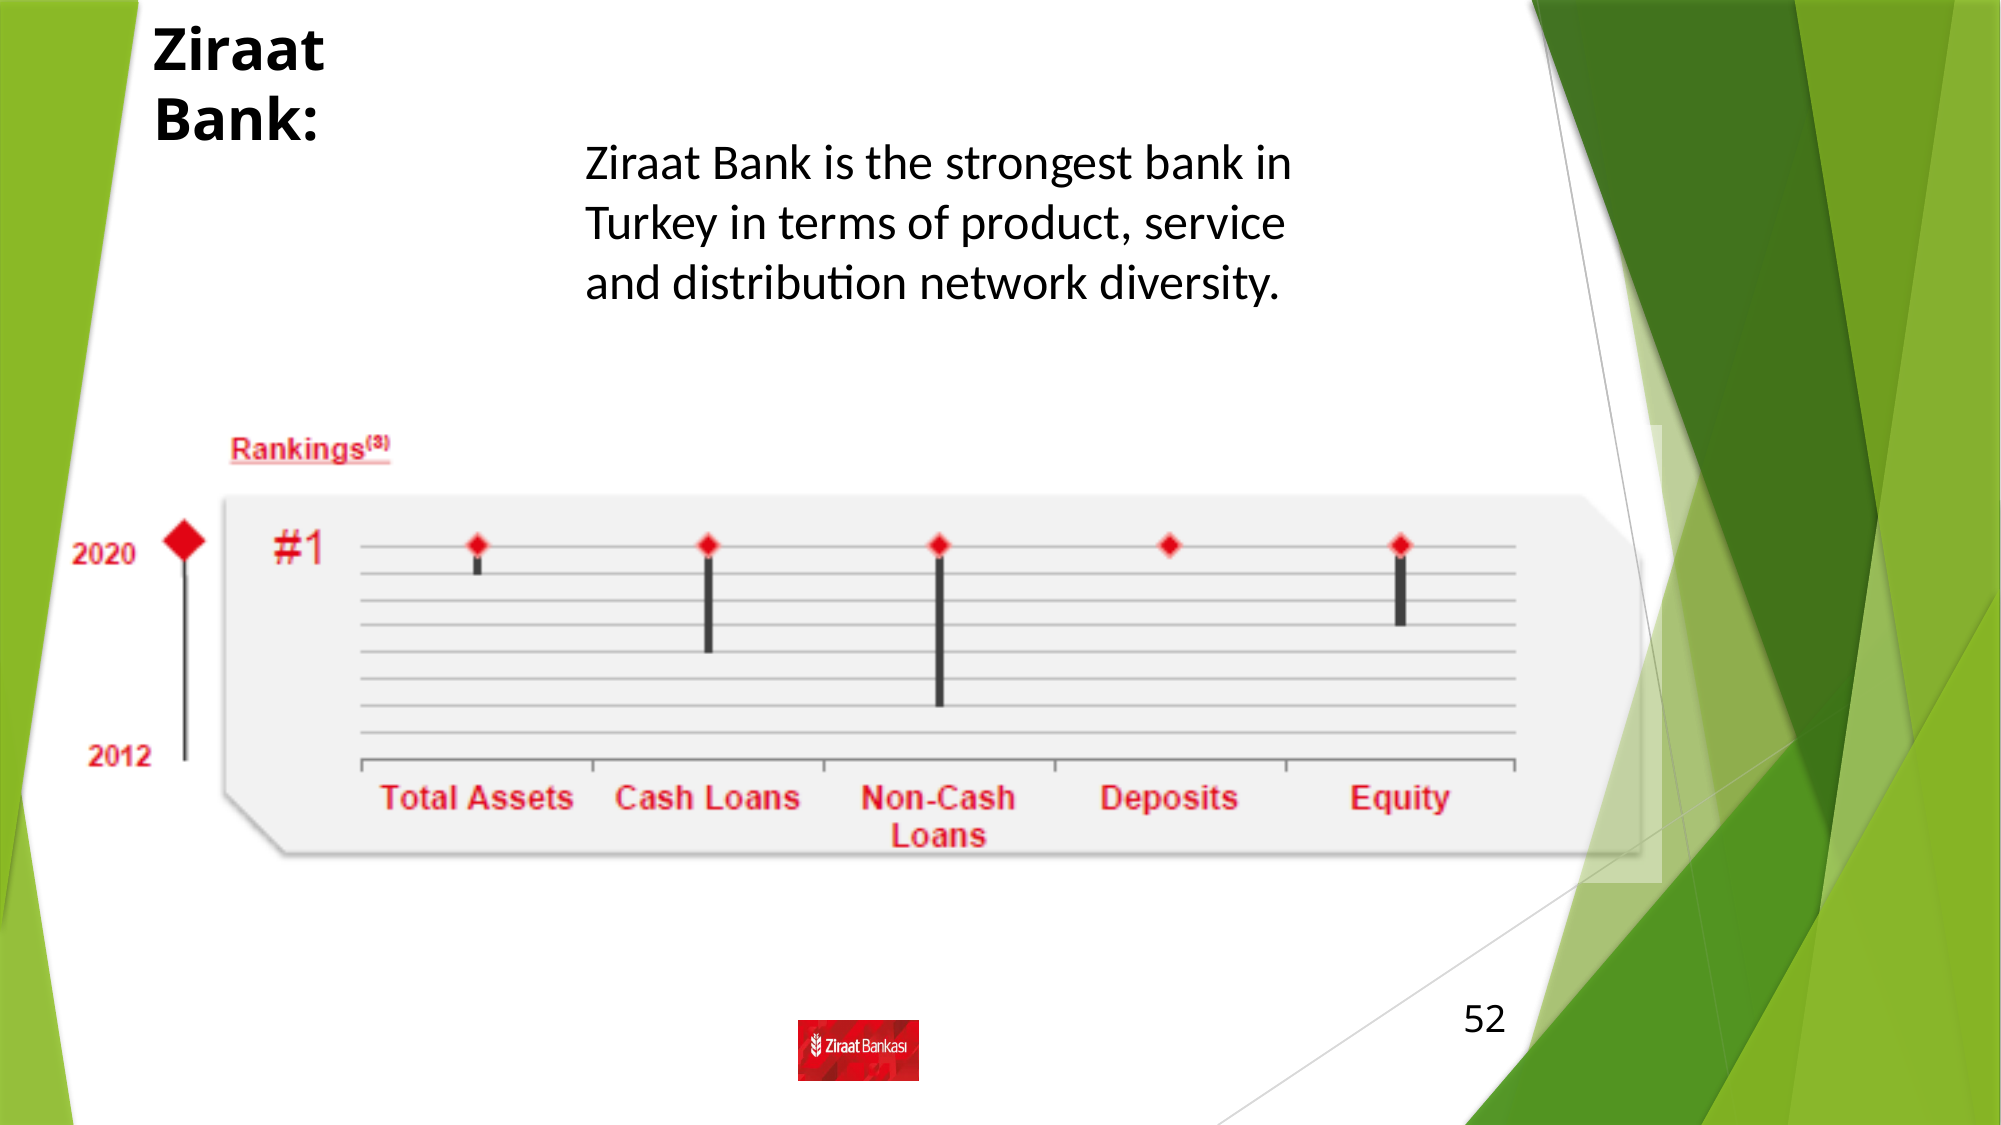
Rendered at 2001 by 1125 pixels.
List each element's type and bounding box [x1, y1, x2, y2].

text_box [0, 0, 2000, 1125]
picture [798, 1020, 919, 1082]
